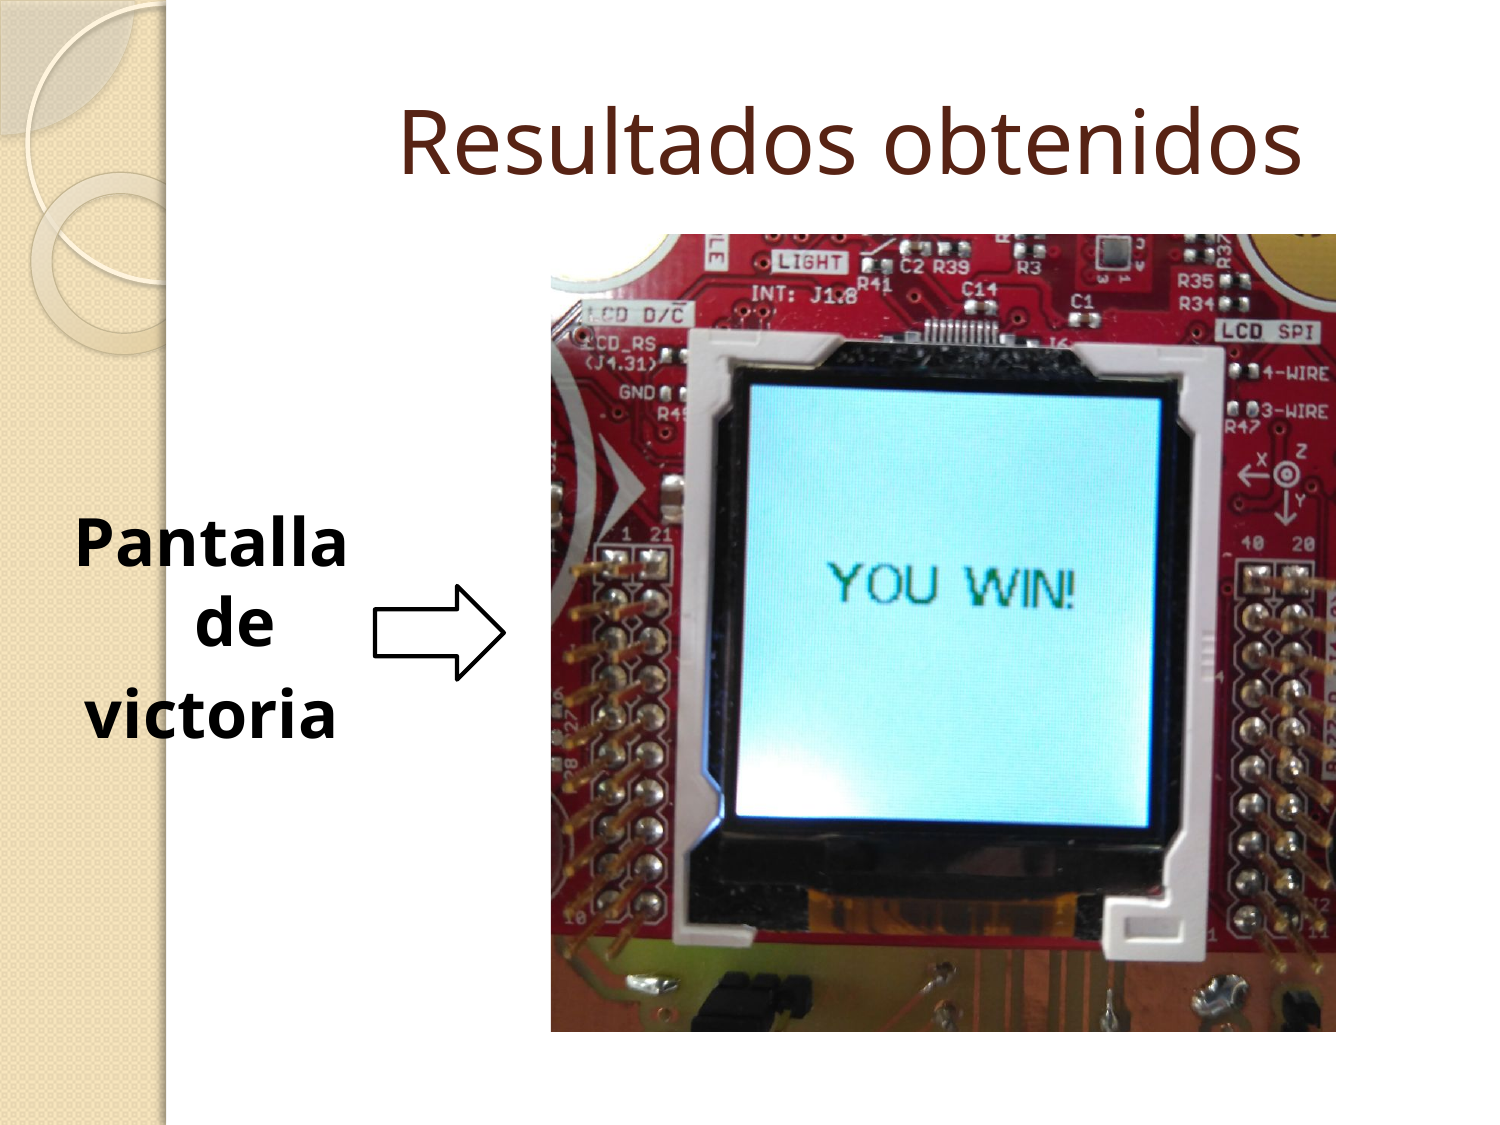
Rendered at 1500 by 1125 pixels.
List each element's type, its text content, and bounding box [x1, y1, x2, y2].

list Pantalla de victoria [0, 492, 411, 786]
title Resultados obtenidos [235, 45, 1466, 233]
picture [550, 234, 1337, 1032]
text_box [372, 583, 507, 682]
